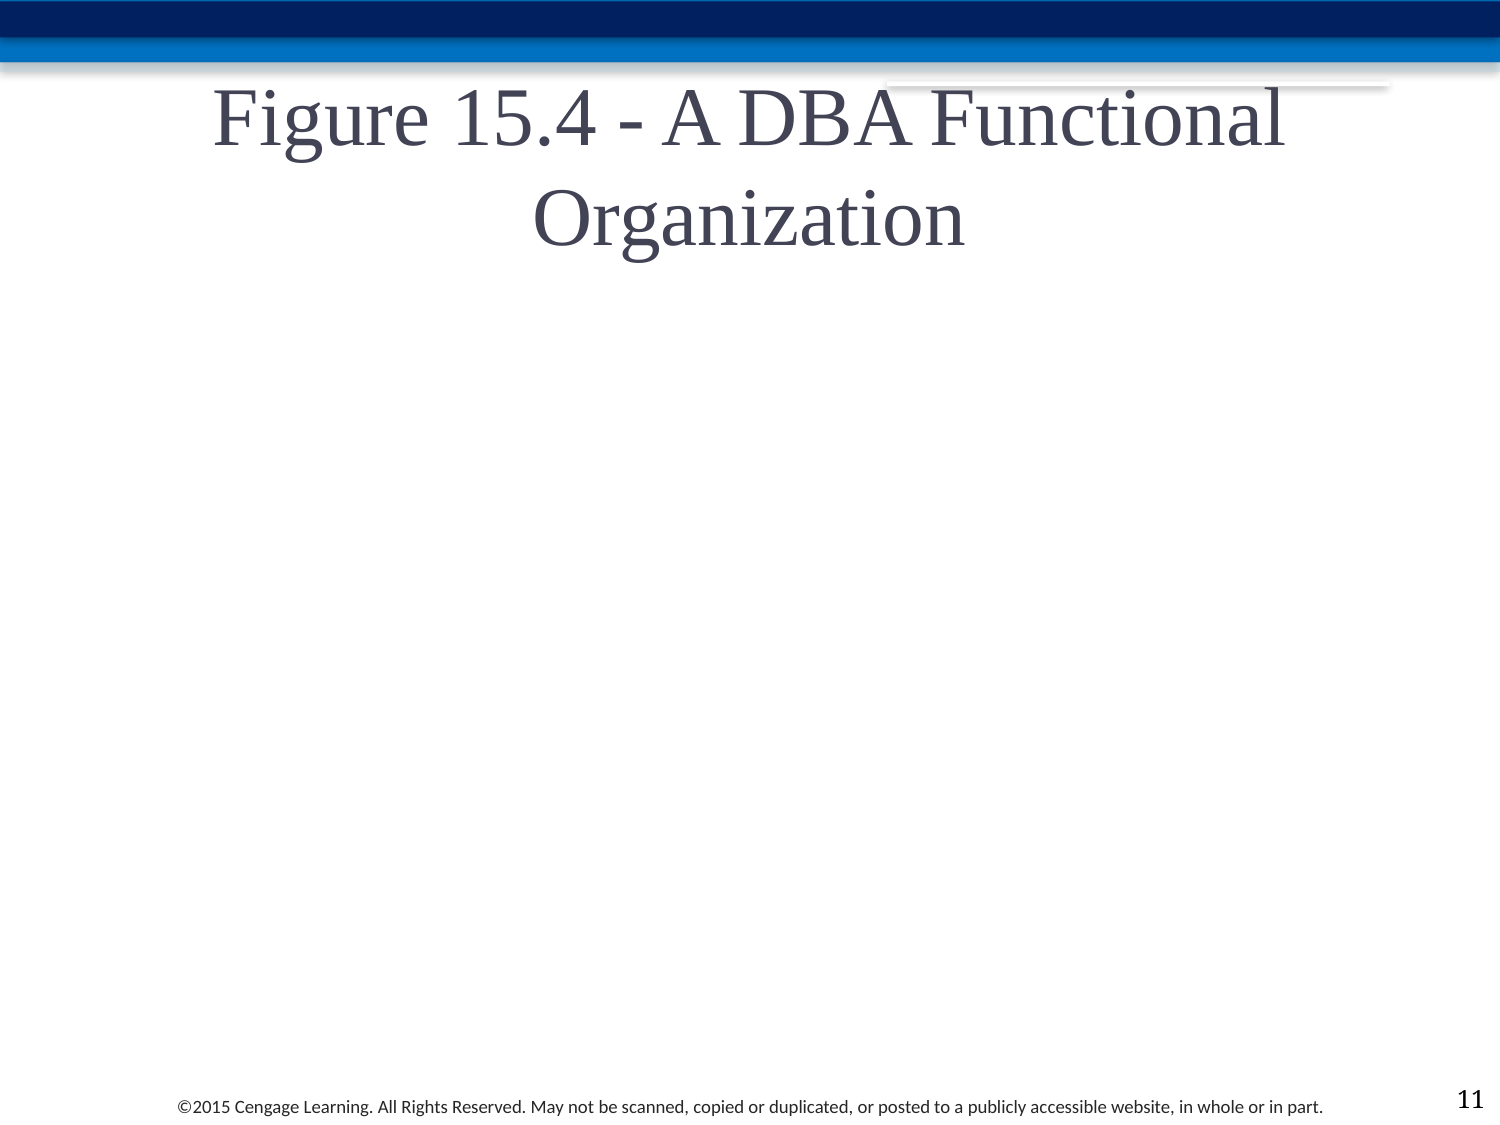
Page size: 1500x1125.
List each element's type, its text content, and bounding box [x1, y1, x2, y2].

title Figure 15.4 - A DBA Functional Organization [75, 75, 1425, 250]
slide_number 11 [1425, 1074, 1500, 1125]
